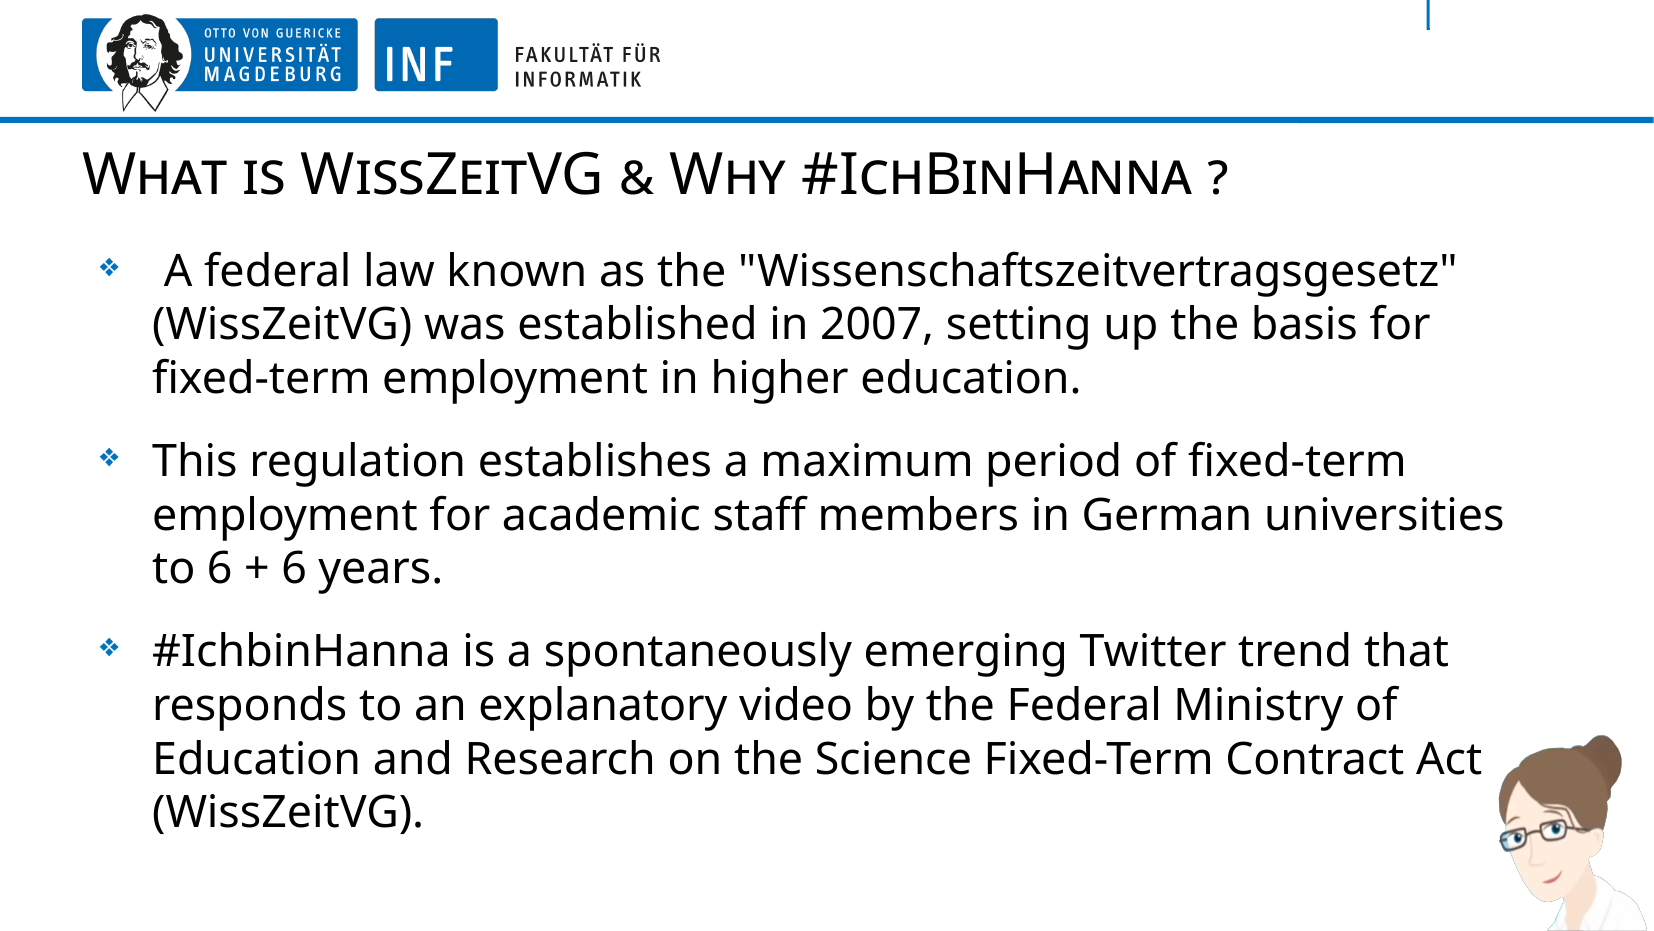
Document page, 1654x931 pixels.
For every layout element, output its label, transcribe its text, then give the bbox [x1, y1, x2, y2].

picture [1425, 726, 1654, 931]
title What is WissZeitVG & Why #IchBinHanna ? [82, 131, 1571, 210]
list A federal law known as the "Wissenschaftszeitvertragsgesetz" (WissZeitVG) was established in 2007, setting up the basis for fixed-term employment in higher education. This regulation establishes a maximum period of fixed-term employment for academic staff members in German universities to 6 + 6 years. #IchbinHanna is a spontaneously emerging Twitter trend that responds to an explanatory video by the Federal Ministry of Education and Research on the Science Fixed-Term Contract Act (WissZeitVG). [82, 241, 1509, 843]
picture [82, 14, 660, 112]
